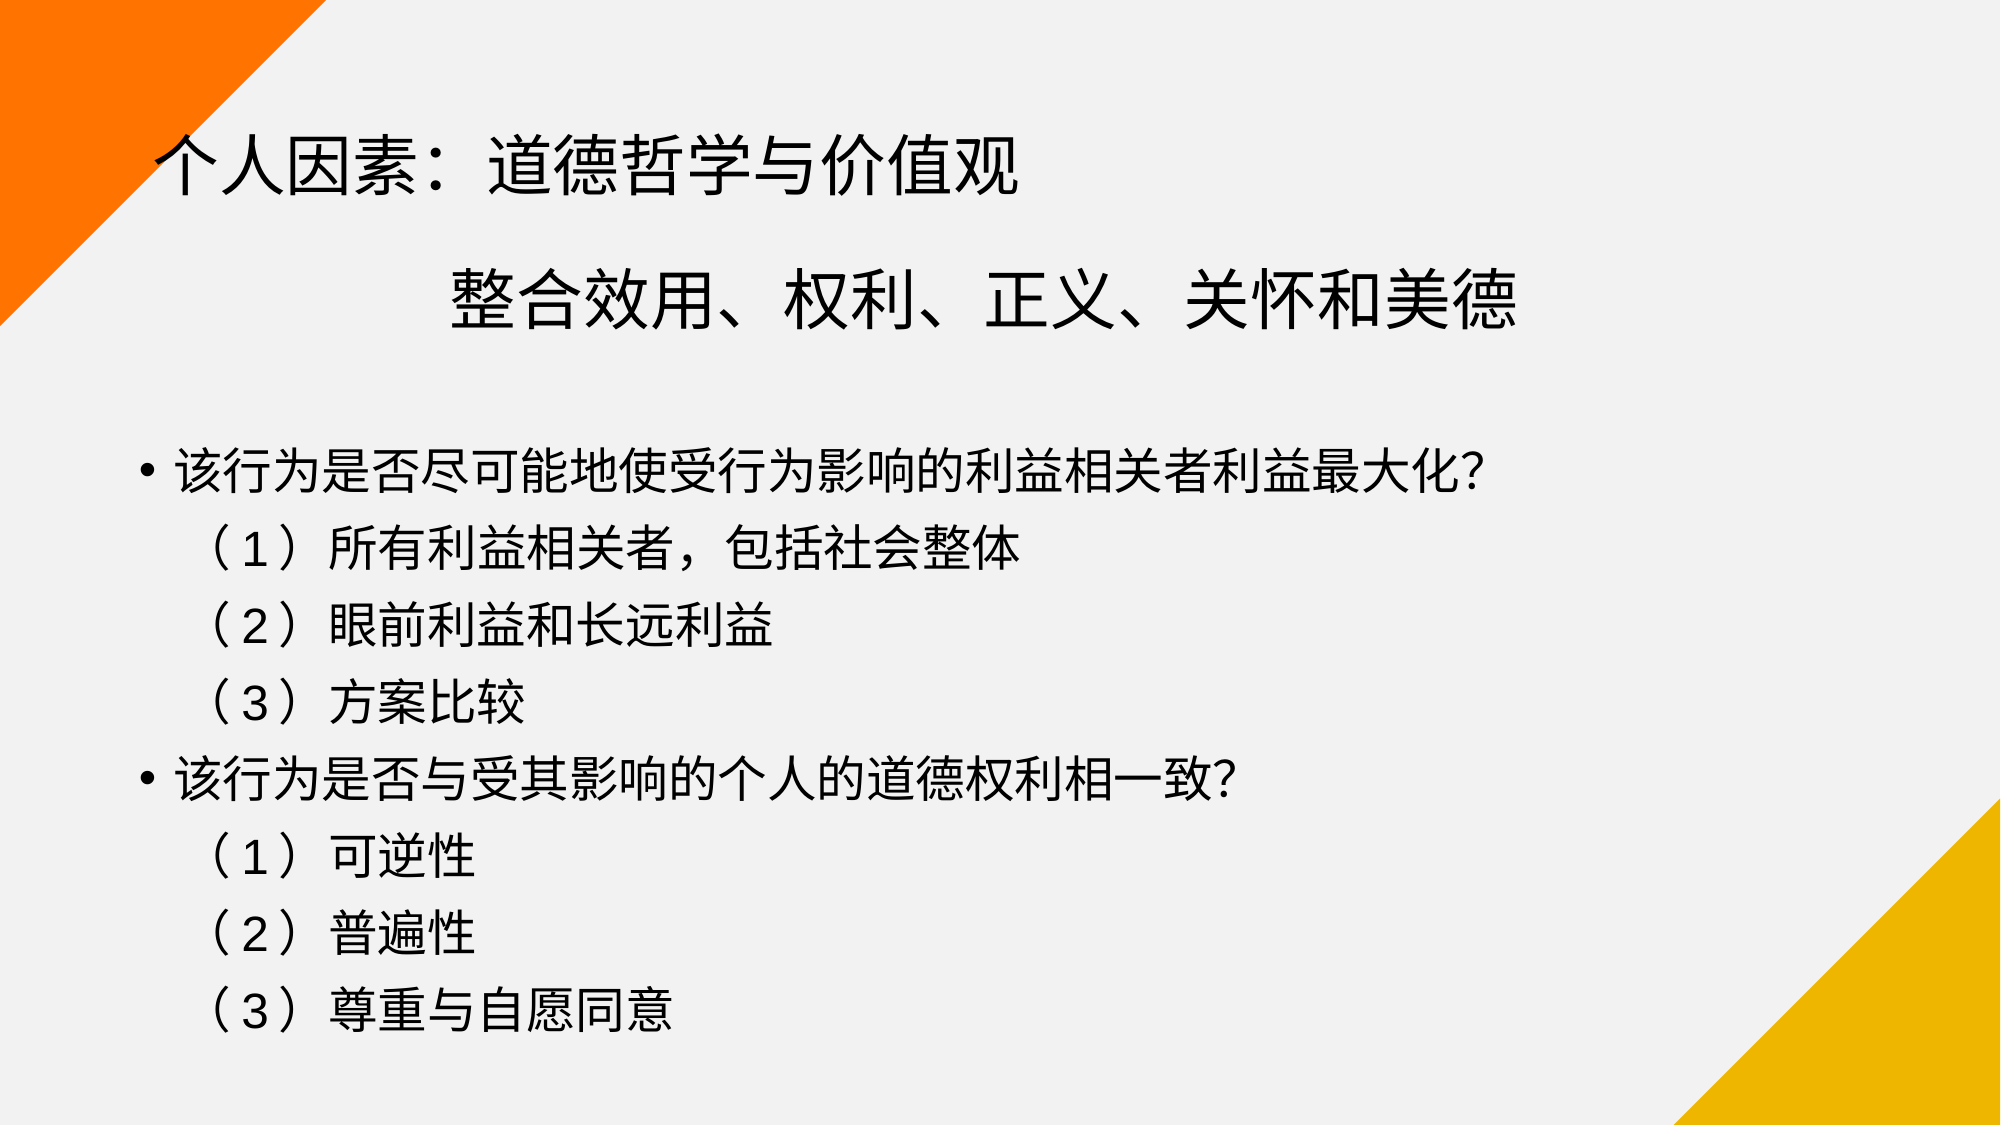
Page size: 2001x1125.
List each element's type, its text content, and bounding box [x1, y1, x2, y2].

title 个人因素：道德哲学与价值观 [137, 59, 1863, 278]
text_box 该行为是否尽可能地使受行为影响的利益相关者利益最大化？ （1）所有利益相关者，包括社会整体 （2）眼前利益和长远利益 （3）方案比较 该行为是否与受其影响的个人的道德权利相一致？ （1）可逆性 （2）普遍性 （3）尊重与自愿同意 [123, 355, 1842, 1051]
text_box 整合效用、权利、正义、关怀和美德 [410, 233, 1573, 372]
